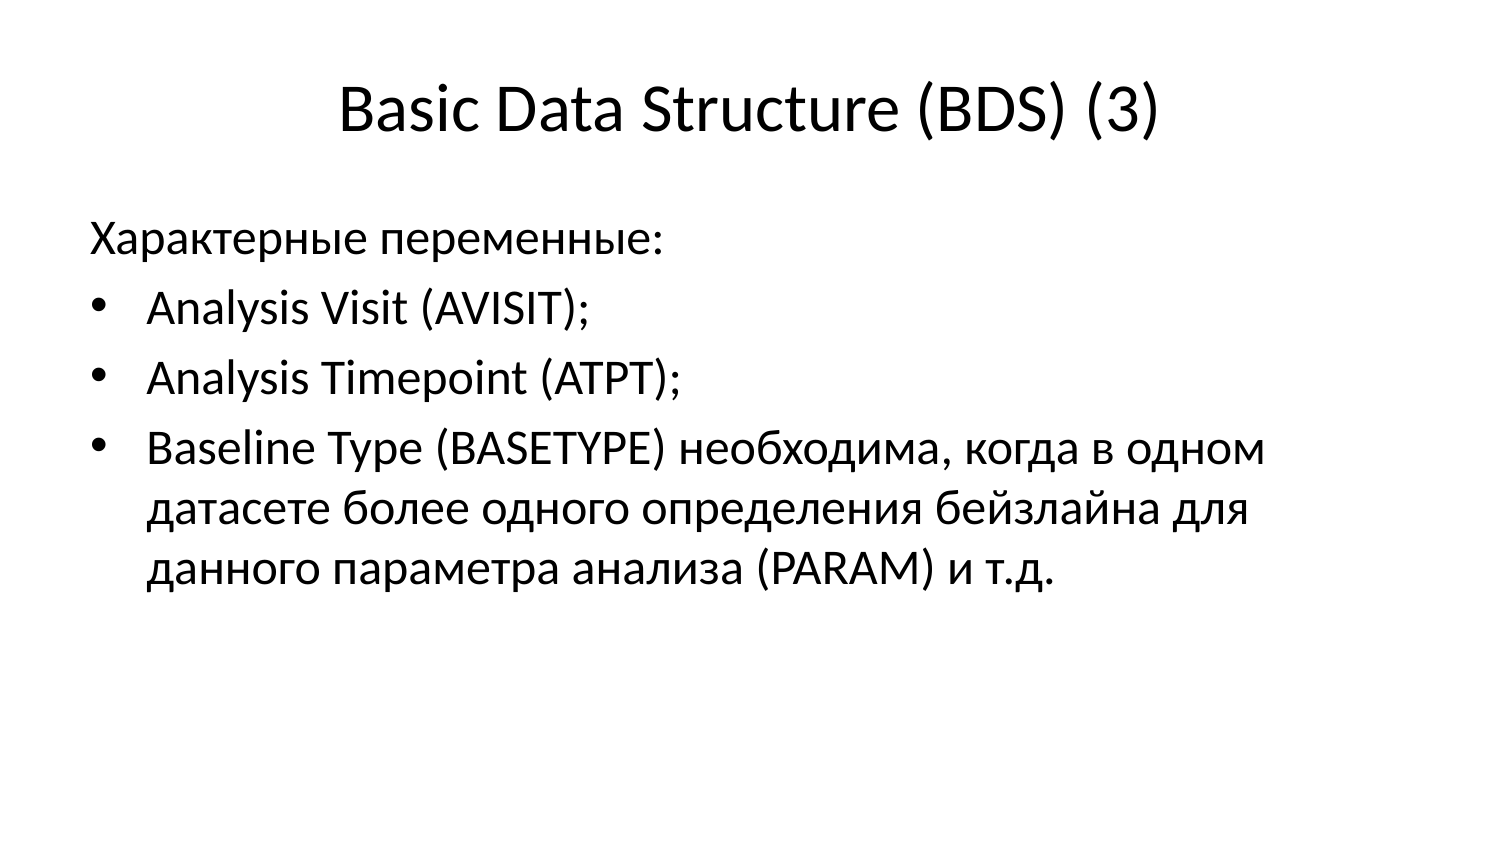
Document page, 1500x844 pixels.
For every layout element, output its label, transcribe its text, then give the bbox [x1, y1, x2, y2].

title Basic Data Structure (BDS) (3) [75, 33, 1425, 175]
list Характерные переменные: Analysis Visit (AVISIT); Analysis Timepoint (ATPT); Baseline Type (BASETYPE) необходима, когда в одном датасете более одного определения бейзлайна для данного параметра анализа (PARAM) и т.д. [75, 196, 1425, 754]
